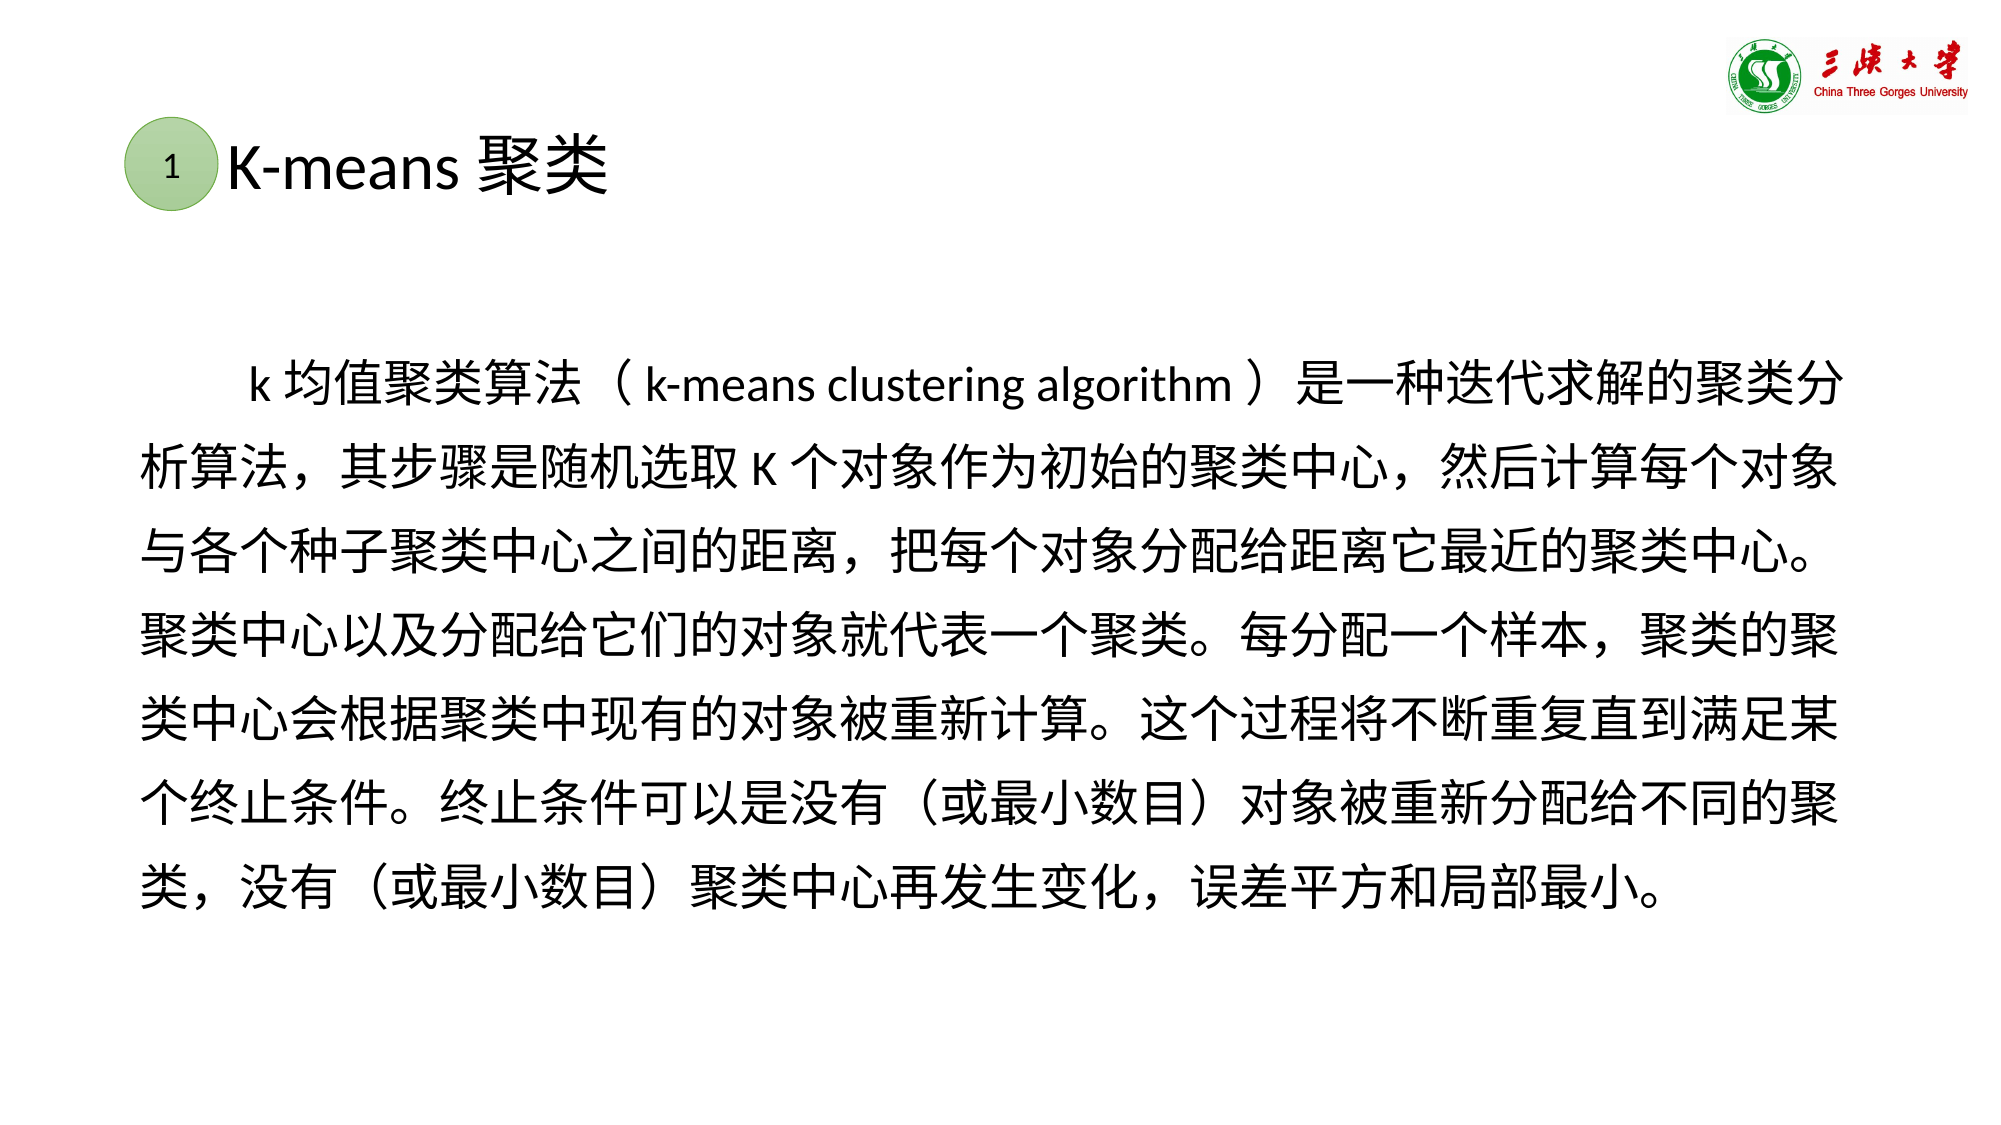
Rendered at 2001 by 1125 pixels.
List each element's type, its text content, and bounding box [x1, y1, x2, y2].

text_box k均值聚类算法（k-means clustering algorithm）是一种迭代求解的聚类分析算法，其步骤是随机选取K个对象作为初始的聚类中心，然后计算每个对象与各个种子聚类中心之间的距离，把每个对象分配给距离它最近的聚类中心。聚类中心以及分配给它们的对象就代表一个聚类。每分配一个样本，聚类的聚类中心会根据聚类中现有的对象被重新计算。这个过程将不断重复直到满足某个终止条件。终止条件可以是没有（或最小数目）对象被重新分配给不同的聚类，没有（或最小数目）聚类中心再发生变化，误差平方和局部最小。 [124, 320, 1869, 923]
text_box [124, 115, 620, 212]
picture [1726, 37, 1968, 115]
